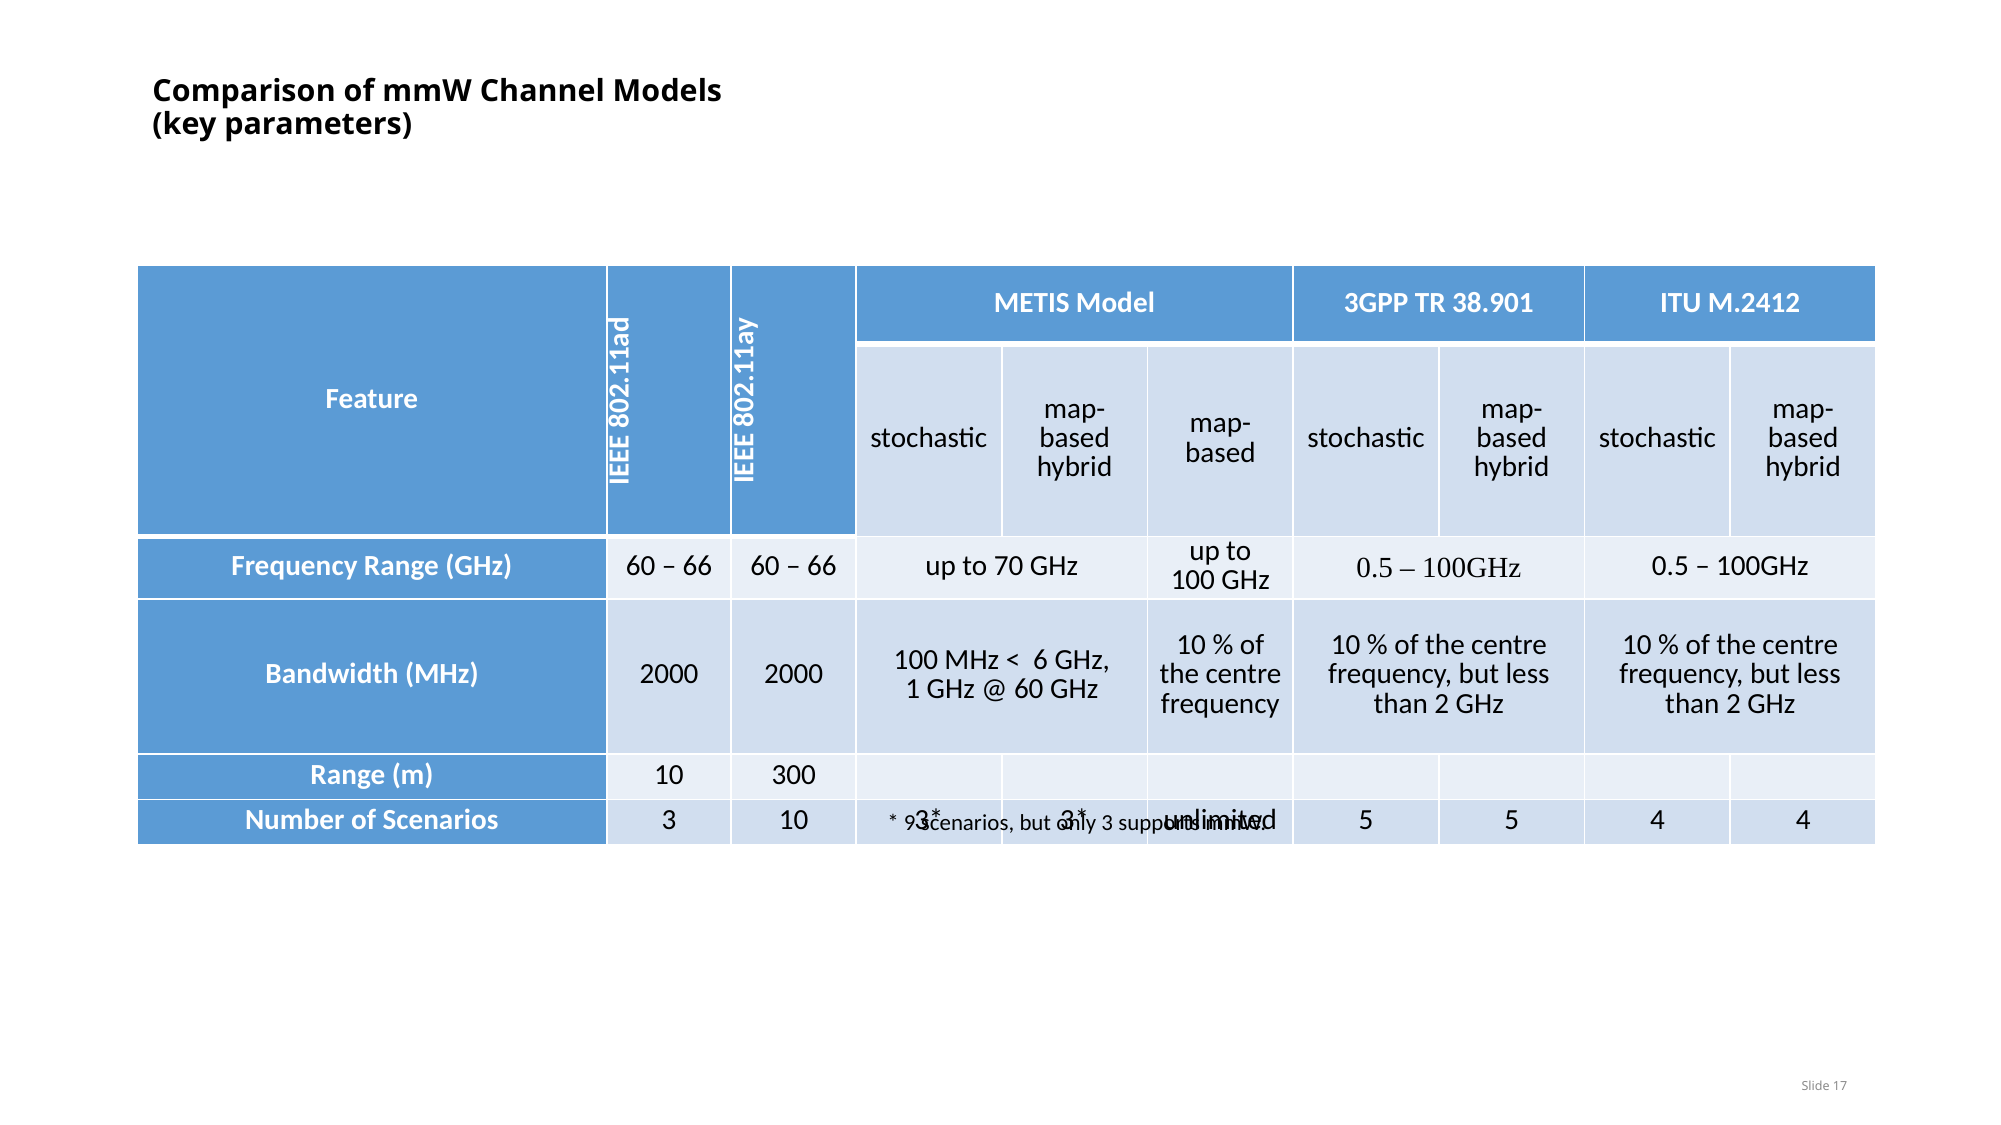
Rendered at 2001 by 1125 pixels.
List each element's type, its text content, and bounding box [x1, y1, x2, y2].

table_cell map-based hybrid [1440, 347, 1584, 536]
table_header IEEE 802.11ay [732, 266, 855, 534]
table_cell 4 [1731, 800, 1875, 844]
table_cell [1440, 755, 1584, 799]
table_cell [1003, 755, 1147, 799]
table_cell 10 [608, 755, 730, 799]
table_cell Frequency Range (GHz) [138, 539, 606, 598]
table_cell Number of Scenarios [138, 800, 606, 844]
table_cell [1731, 755, 1875, 799]
table_cell Range (m) [138, 755, 606, 799]
table_cell [1585, 755, 1729, 799]
table_cell 3 [608, 800, 730, 844]
text_box * 9 scenarios, but only 3 supports mmW. [872, 800, 1282, 843]
table_cell map-based hybrid [1731, 347, 1875, 536]
table_cell 2000 [608, 600, 730, 753]
table_cell 2000 [732, 600, 855, 753]
table_cell [857, 755, 1001, 799]
table_cell 10 % of the centre frequency [1148, 600, 1292, 753]
table_cell stochastic [1585, 347, 1729, 536]
table_cell 10 [732, 800, 855, 844]
table_cell 5 [1440, 800, 1584, 844]
table_cell 0.5 – 100GHz [1294, 537, 1584, 598]
table_cell 3* [857, 800, 1001, 844]
slide_number Slide 17 [1412, 1042, 1863, 1103]
table_cell stochastic [1294, 347, 1438, 536]
table_header Feature [138, 266, 606, 534]
table_cell [1294, 755, 1438, 799]
table_cell 60 – 66 [608, 539, 730, 598]
table_cell stochastic [857, 347, 1001, 536]
table_cell 4 [1585, 800, 1729, 844]
table_cell 100 MHz < 6 GHz, 1 GHz @ 60 GHz [857, 600, 1147, 753]
table_header IEEE 802.11ad [608, 266, 730, 534]
table_cell 10 % of the centre frequency, but less than 2 GHz [1585, 600, 1875, 753]
table_cell 300 [732, 755, 855, 799]
table_header METIS Model [857, 266, 1292, 341]
table_cell 5 [1294, 800, 1438, 844]
table_cell map-based hybrid [1003, 347, 1147, 536]
table_cell unlimited [1148, 800, 1292, 844]
table_cell map-based [1148, 347, 1292, 536]
table_cell [1148, 755, 1292, 799]
table_cell 0.5 – 100GHz [1585, 537, 1875, 598]
title Comparison of mmW Channel Models (key parameters) [137, 67, 1863, 149]
table_cell 10 % of the centre frequency, but less than 2 GHz [1294, 600, 1584, 753]
table_cell 60 – 66 [732, 539, 855, 598]
table_header 3GPP TR 38.901 [1294, 266, 1584, 341]
table_cell Bandwidth (MHz) [138, 600, 606, 753]
table_cell up to 100 GHz [1148, 537, 1292, 598]
table_header ITU M.2412 [1585, 266, 1875, 341]
table_cell up to 70 GHz [857, 537, 1147, 598]
